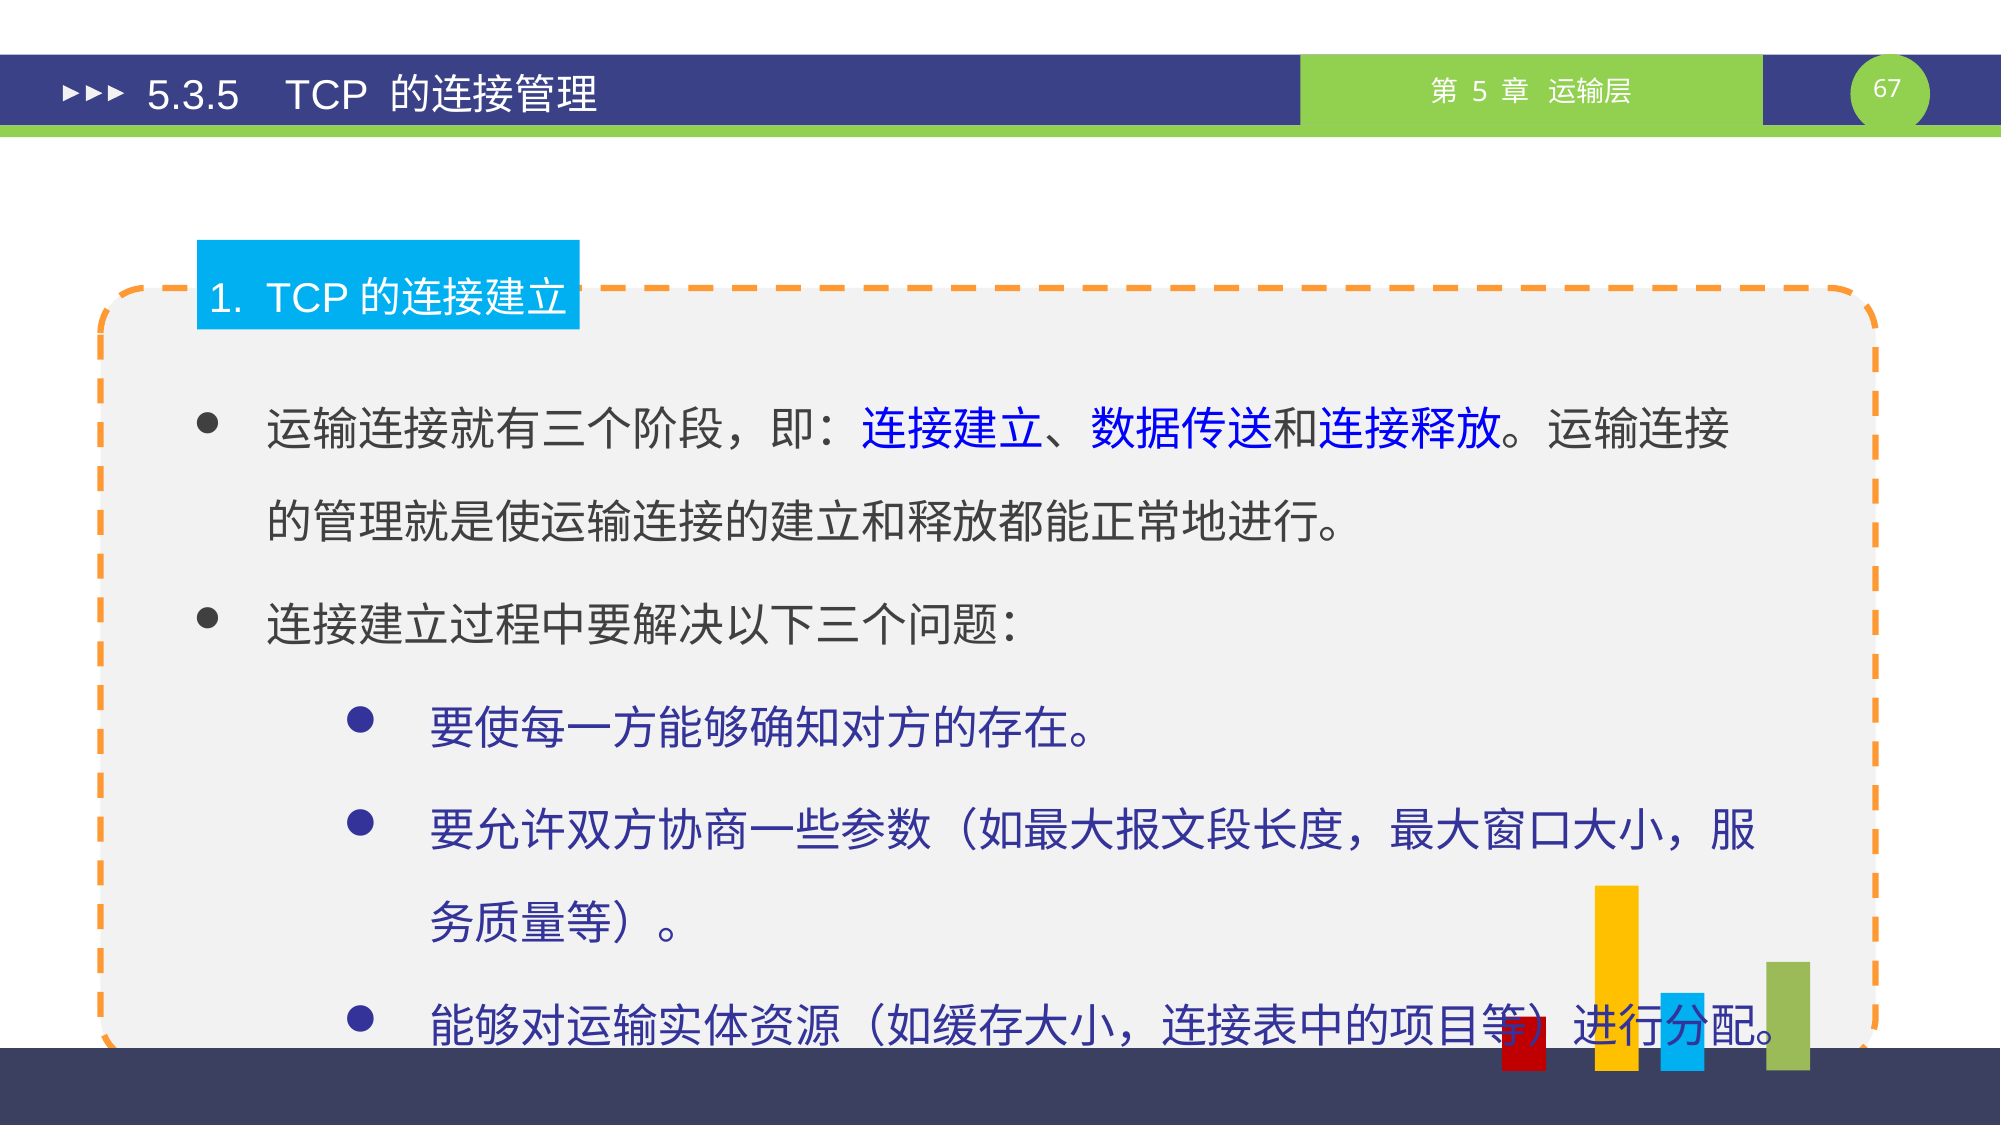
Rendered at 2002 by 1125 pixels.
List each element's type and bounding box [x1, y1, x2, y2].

text_box [0, 228, 2001, 1125]
list [173, 351, 1792, 1125]
title [127, 57, 1003, 129]
